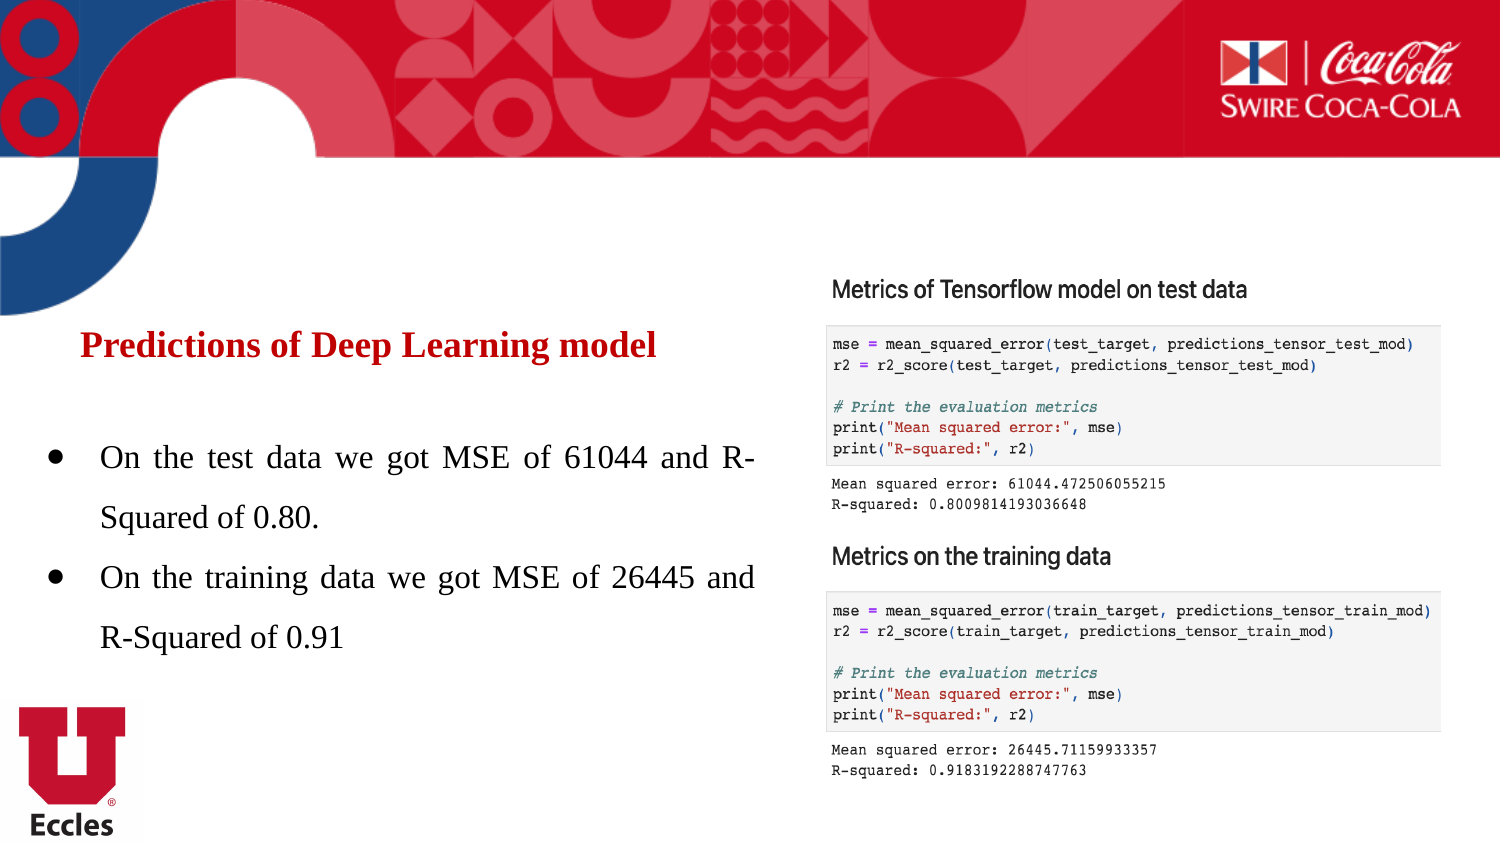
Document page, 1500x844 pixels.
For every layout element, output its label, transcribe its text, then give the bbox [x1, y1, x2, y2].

picture [0, 0, 1500, 781]
picture [0, 699, 144, 844]
text_box On the test data we got MSE of 61044 and R-Squared of 0.80. On the training data we got MSE of 26445 and R-Squared of 0.91 [13, 409, 768, 697]
text_box Predictions of Deep Learning model [68, 325, 751, 364]
